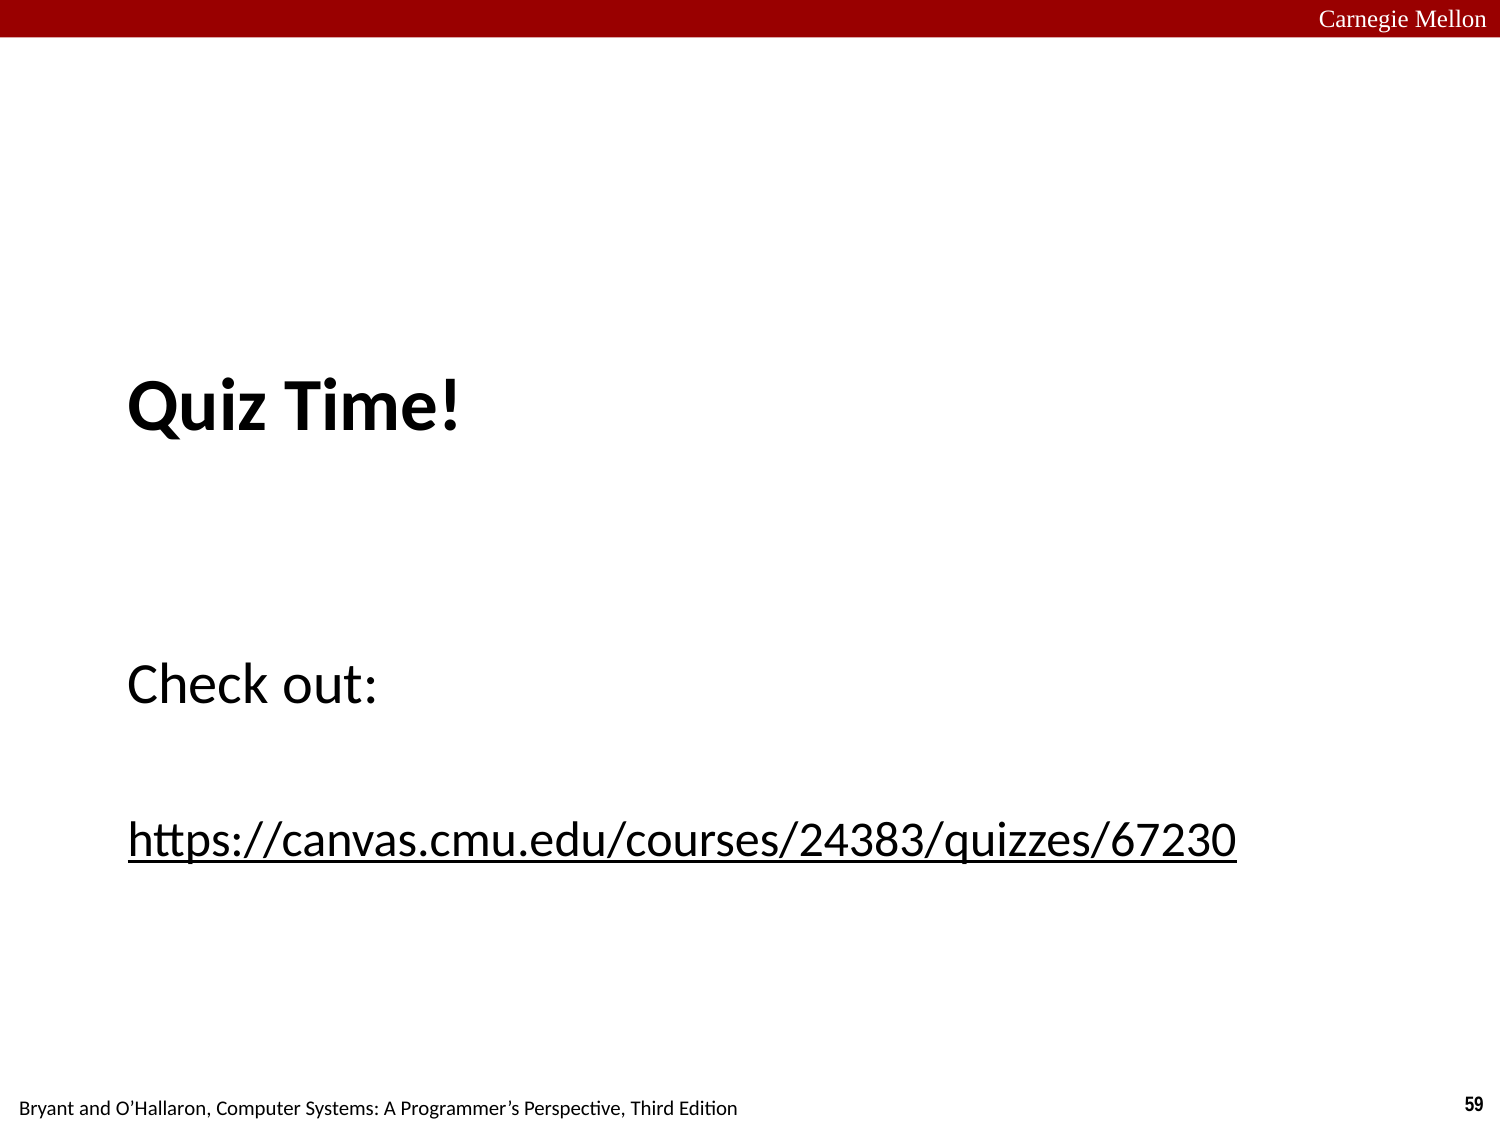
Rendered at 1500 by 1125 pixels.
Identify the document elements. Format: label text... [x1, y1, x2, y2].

title Quiz Time! [112, 279, 1388, 522]
subtitle Check out: https://canvas.cmu.edu/courses/24383/quizzes/67230 [112, 637, 1373, 926]
